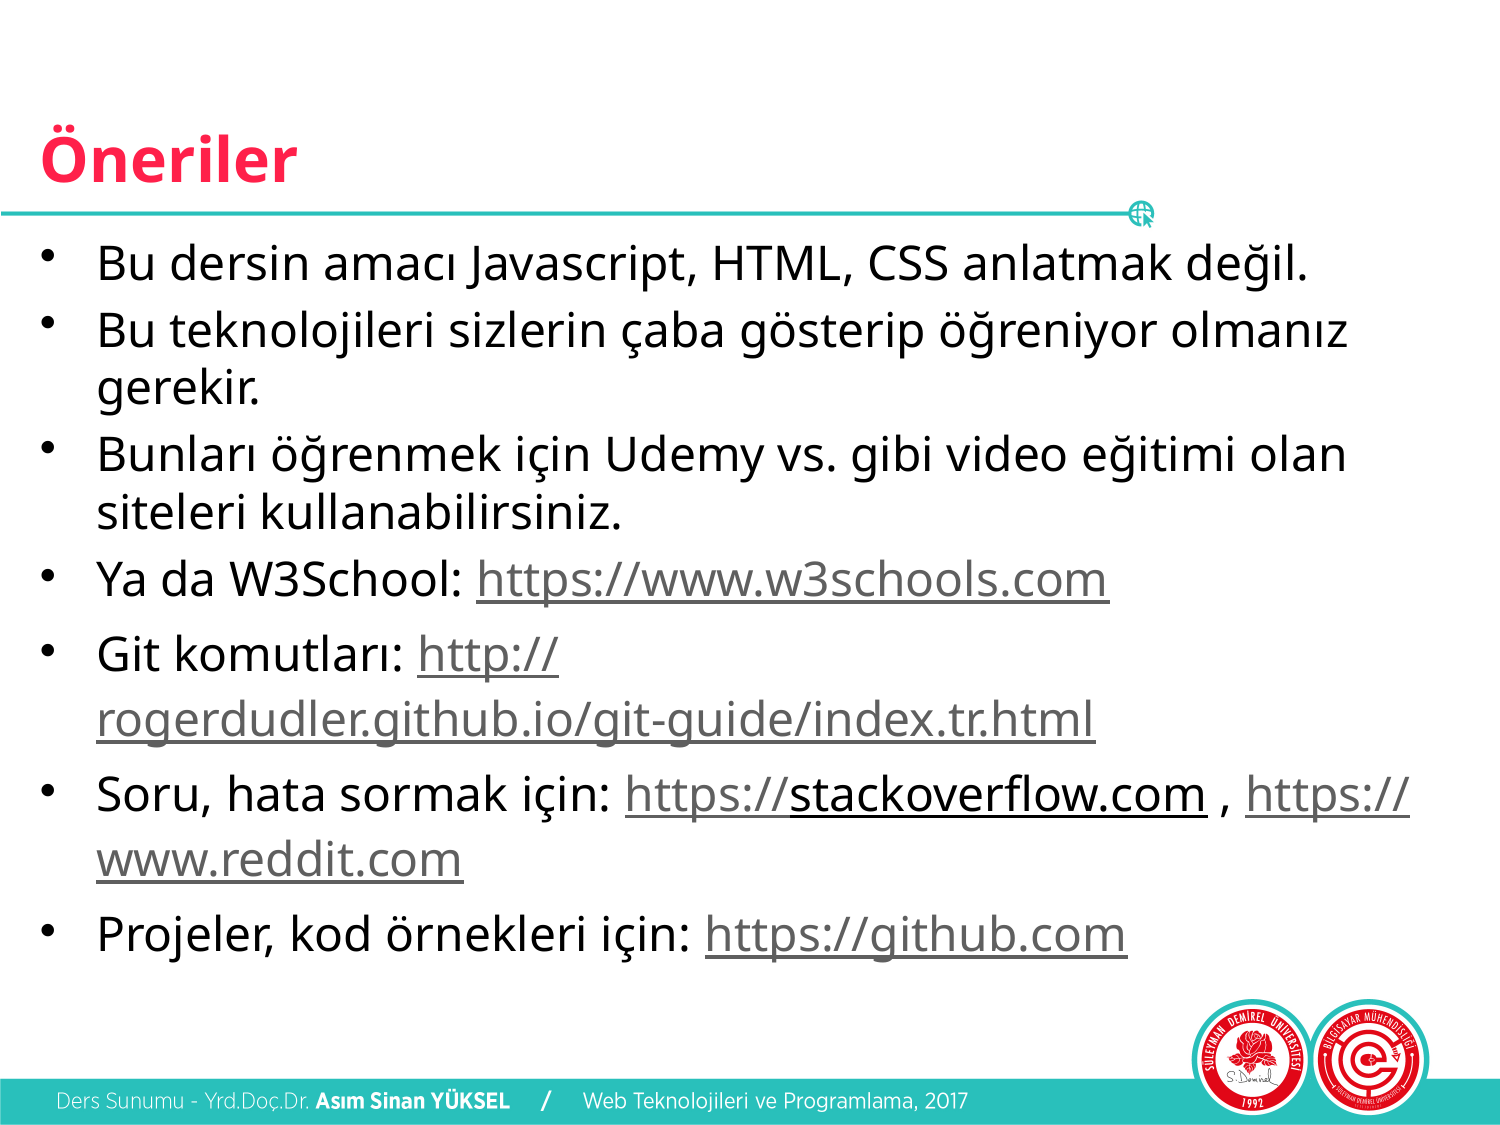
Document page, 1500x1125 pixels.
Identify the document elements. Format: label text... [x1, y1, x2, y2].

title Öneriler [24, 112, 1475, 203]
picture [0, 0, 1500, 1125]
list Bu dersin amacı Javascript, HTML, CSS anlatmak değil. Bu teknolojileri sizlerin çaba gösterip öğreniyor olmanız gerekir. Bunları öğrenmek için Udemy vs. gibi video eğitimi olan siteleri kullanabilirsiniz. Ya da W3School: https://www.w3schools.com Git komutları: http://rogerdudler.github.io/git-guide/index.tr.html Soru, hata sormak için: https://stackoverflow.com , https://www.reddit.com Projeler, kod örnekleri için: https://github.com [24, 224, 1475, 1075]
